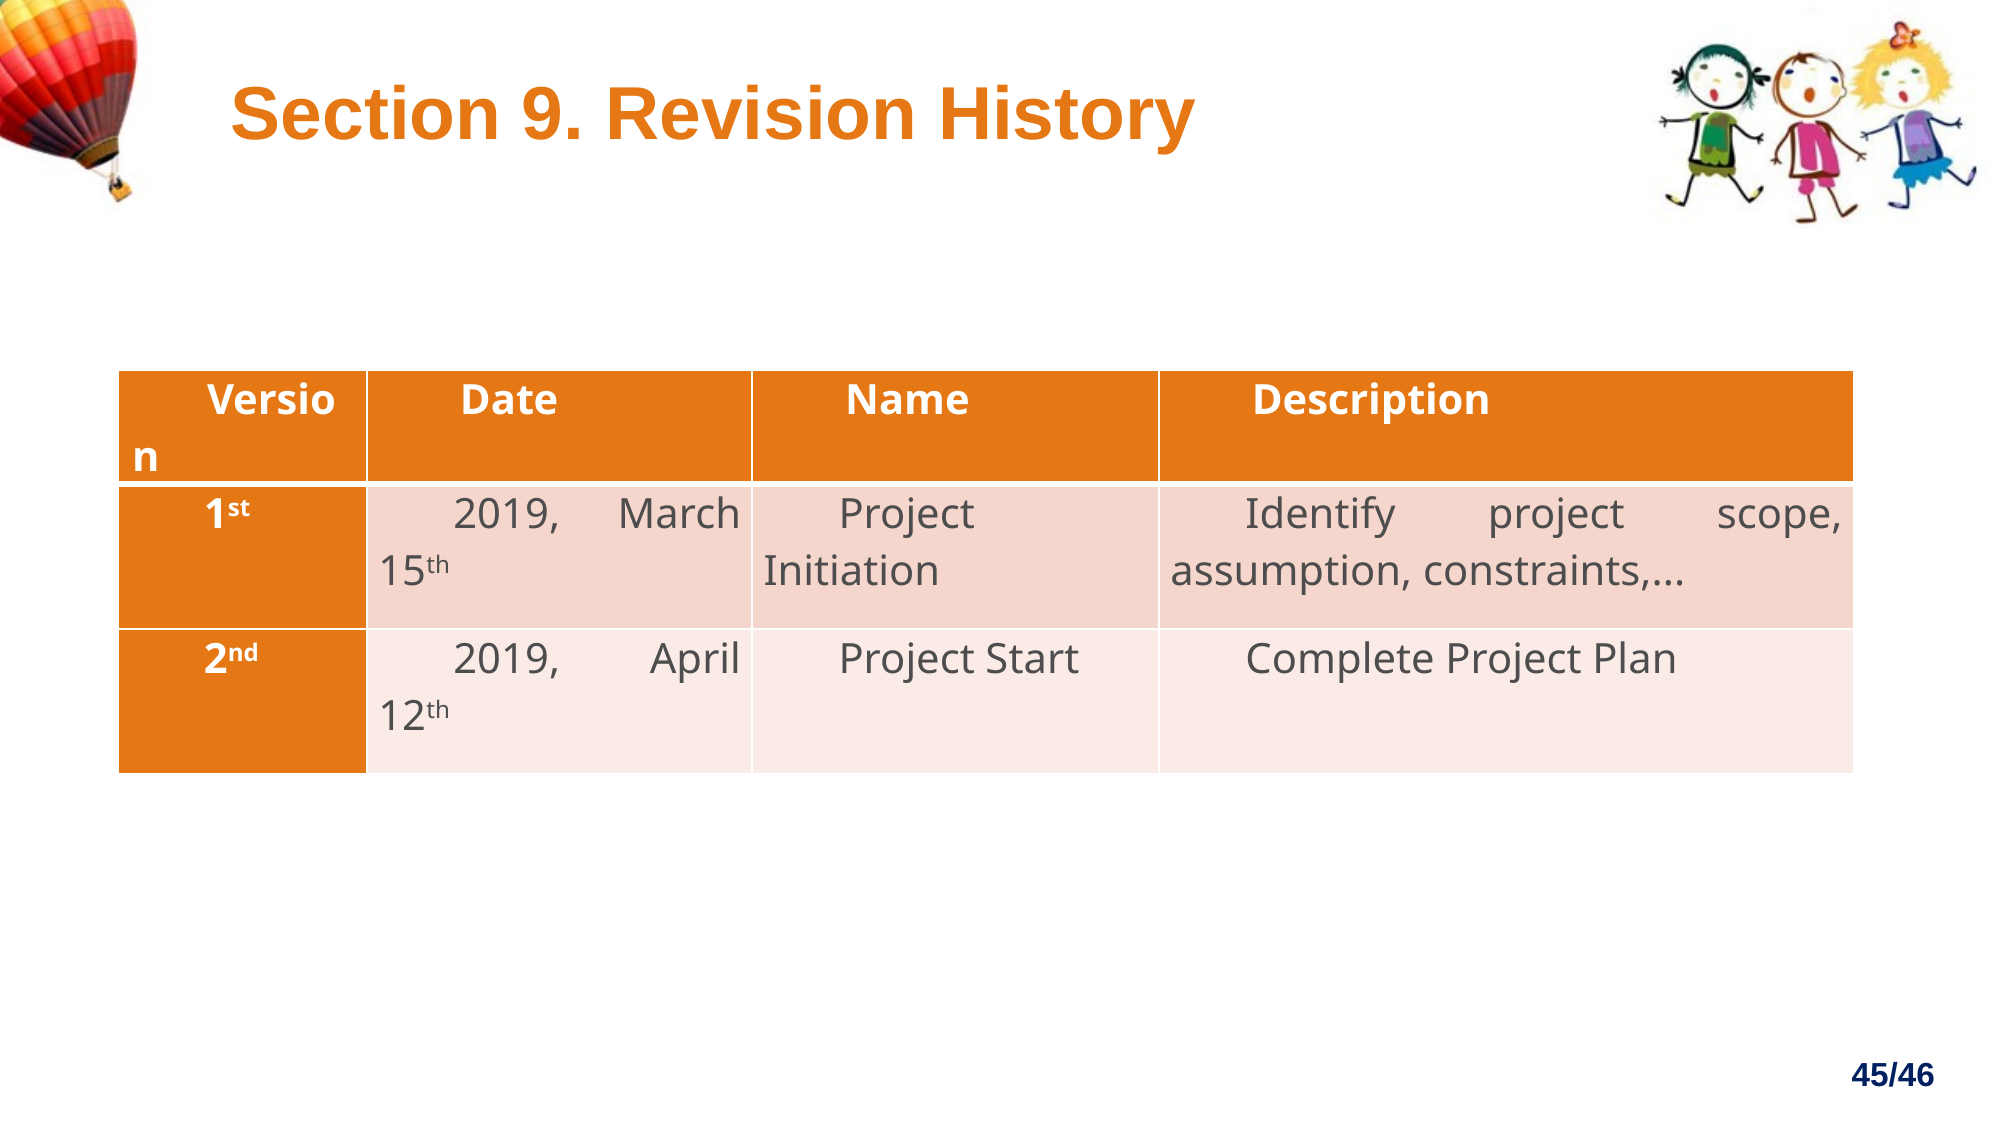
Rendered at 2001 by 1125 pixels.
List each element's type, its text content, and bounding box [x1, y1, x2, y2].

table_header Name [753, 371, 1158, 481]
table_header Description [1160, 371, 1853, 481]
table_cell 2019, March 15th [368, 487, 751, 628]
table_cell Project Initiation [753, 487, 1158, 628]
table_header Date [368, 371, 751, 481]
table_cell Identify project scope, assumption, constraints,... [1160, 487, 1853, 628]
title Section 9. Revision History [215, 45, 1644, 185]
table_cell 2nd [119, 630, 366, 773]
text_box 45/46 [1274, 1042, 1950, 1103]
table_header Version [119, 371, 366, 481]
picture [0, 0, 2000, 1125]
table_cell 1st [119, 487, 366, 628]
table_cell Project Start [753, 630, 1158, 773]
table_cell 2019, April 12th [368, 630, 751, 773]
table_cell Complete Project Plan [1160, 630, 1853, 773]
